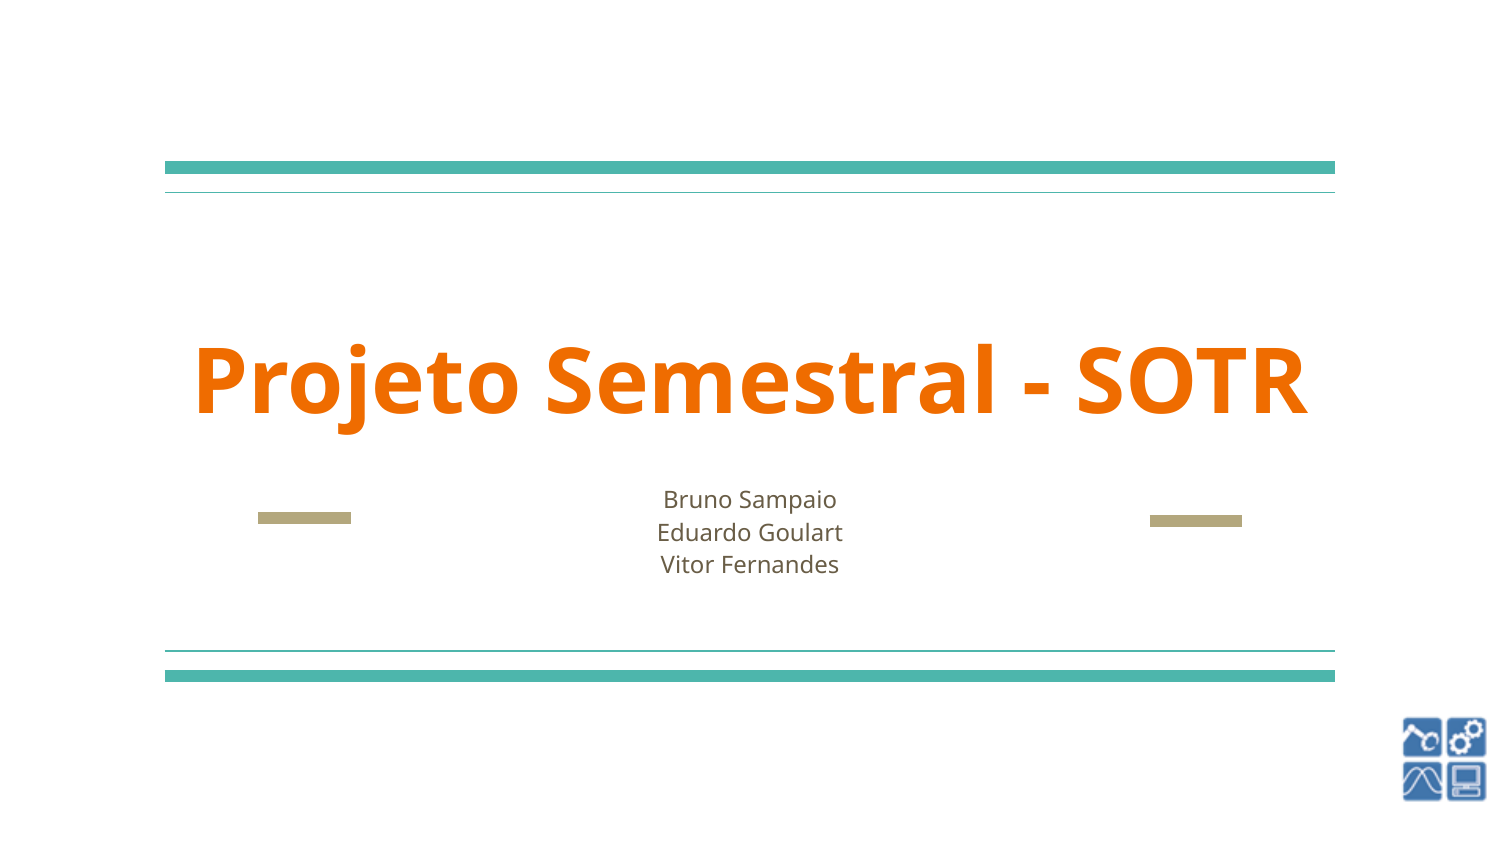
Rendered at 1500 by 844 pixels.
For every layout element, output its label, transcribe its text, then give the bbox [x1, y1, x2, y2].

picture [1377, 678, 1495, 815]
title Projeto Semestral - SOTR [164, 287, 1336, 456]
subtitle Bruno Sampaio Eduardo Goulart Vitor Fernandes [350, 467, 1150, 598]
